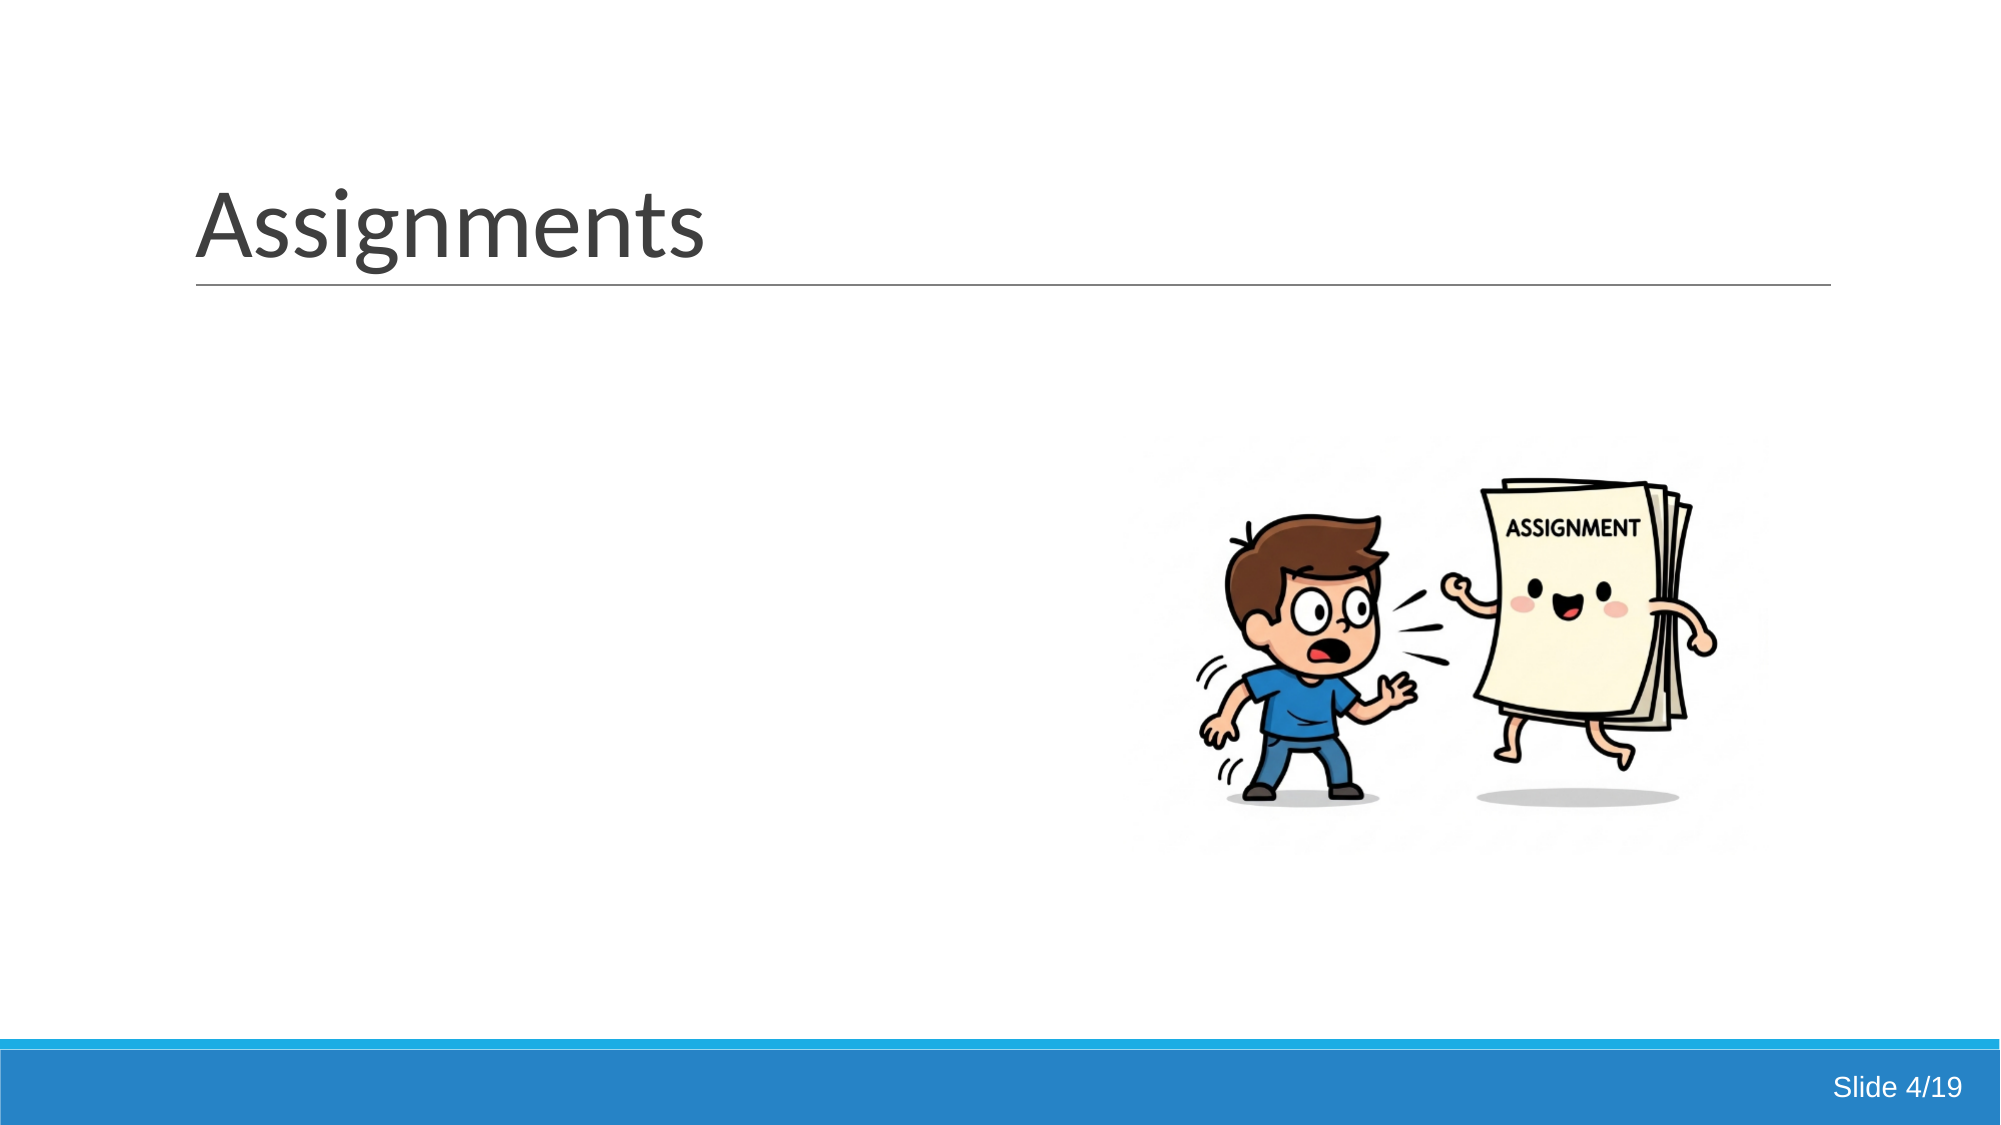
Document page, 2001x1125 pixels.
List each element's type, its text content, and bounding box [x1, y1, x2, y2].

picture [1122, 436, 1769, 855]
text_box Slide 4/19 [1817, 1053, 2000, 1125]
title Assignments [180, 47, 1830, 285]
